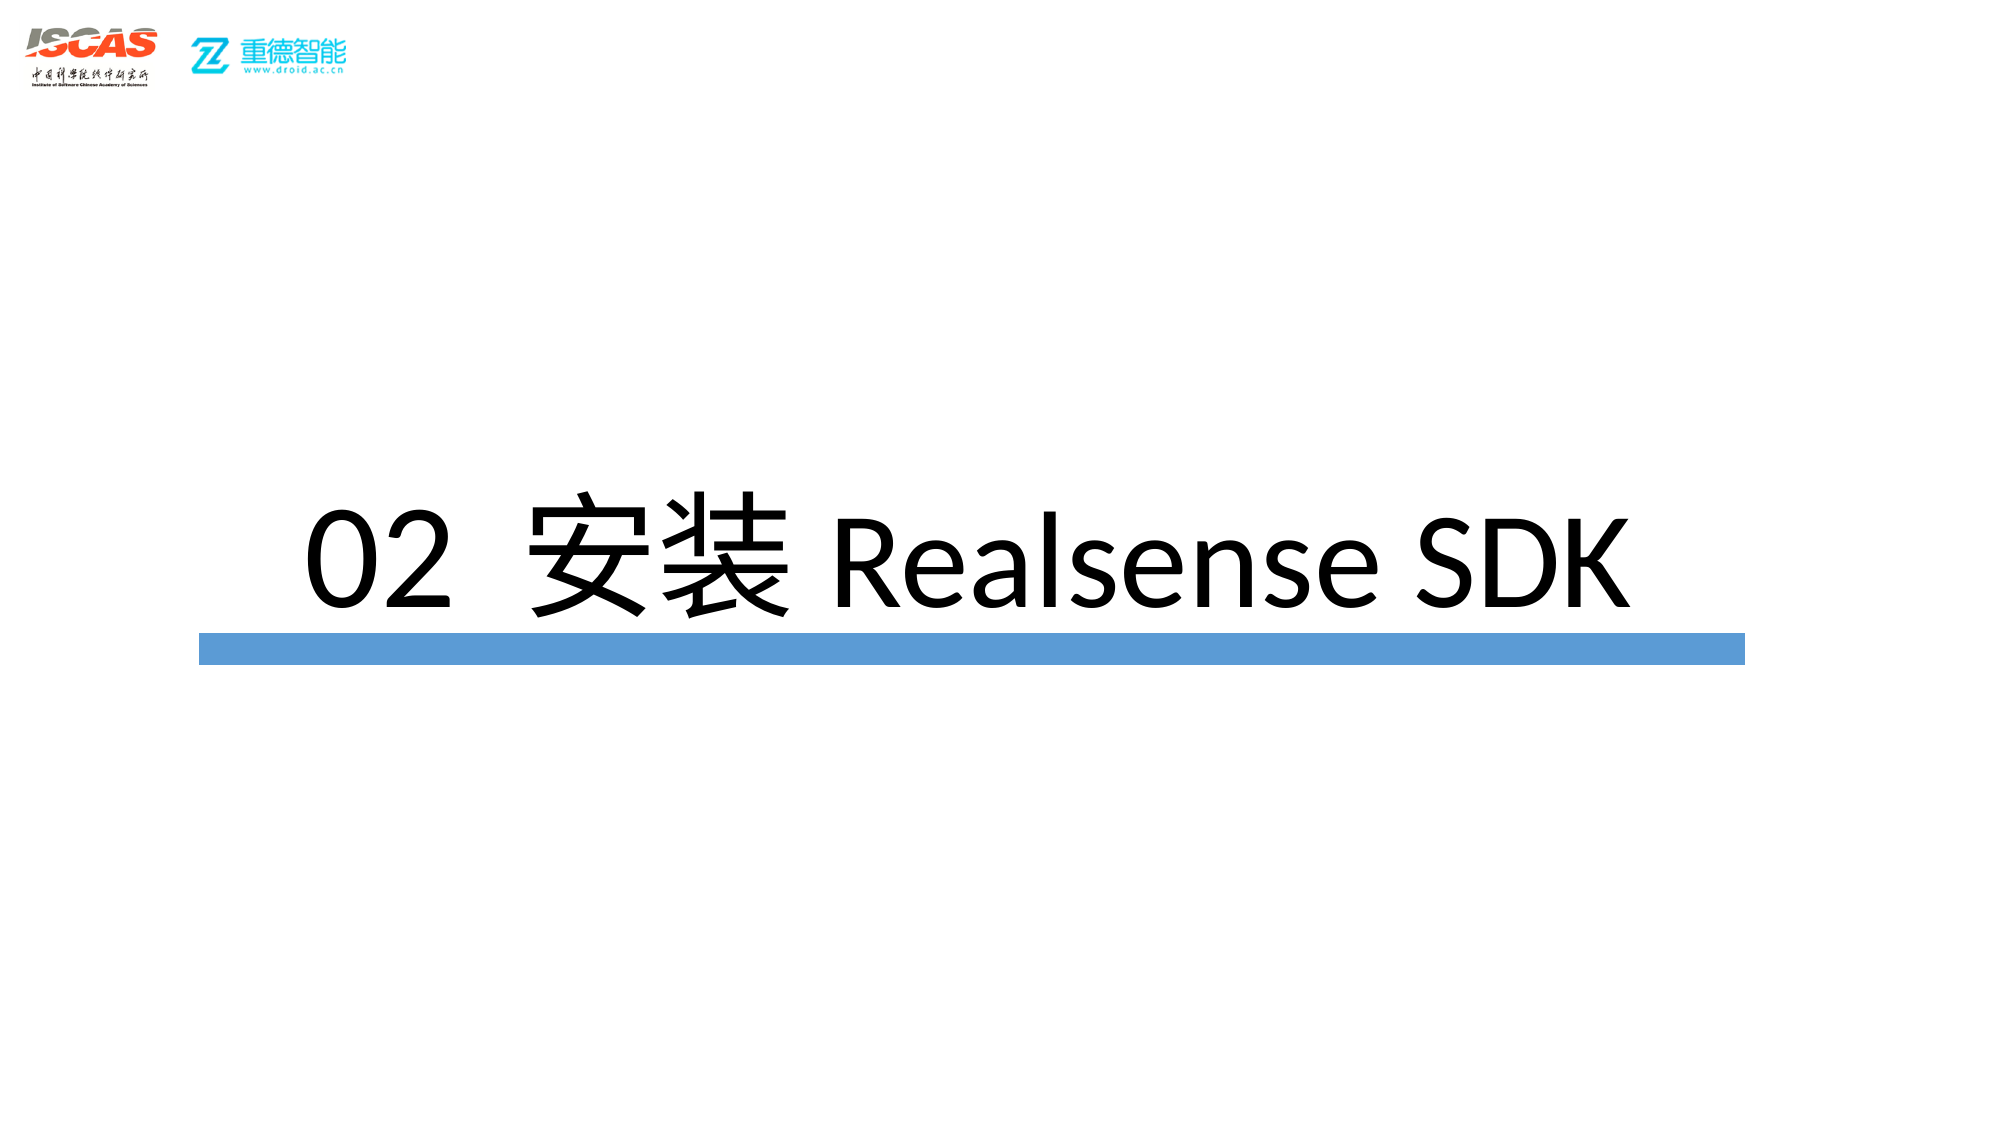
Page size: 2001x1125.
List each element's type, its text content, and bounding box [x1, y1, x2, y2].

text_box [196, 630, 1748, 668]
picture [16, 16, 359, 97]
text_box 02 安装Realsense SDK [289, 450, 1683, 630]
